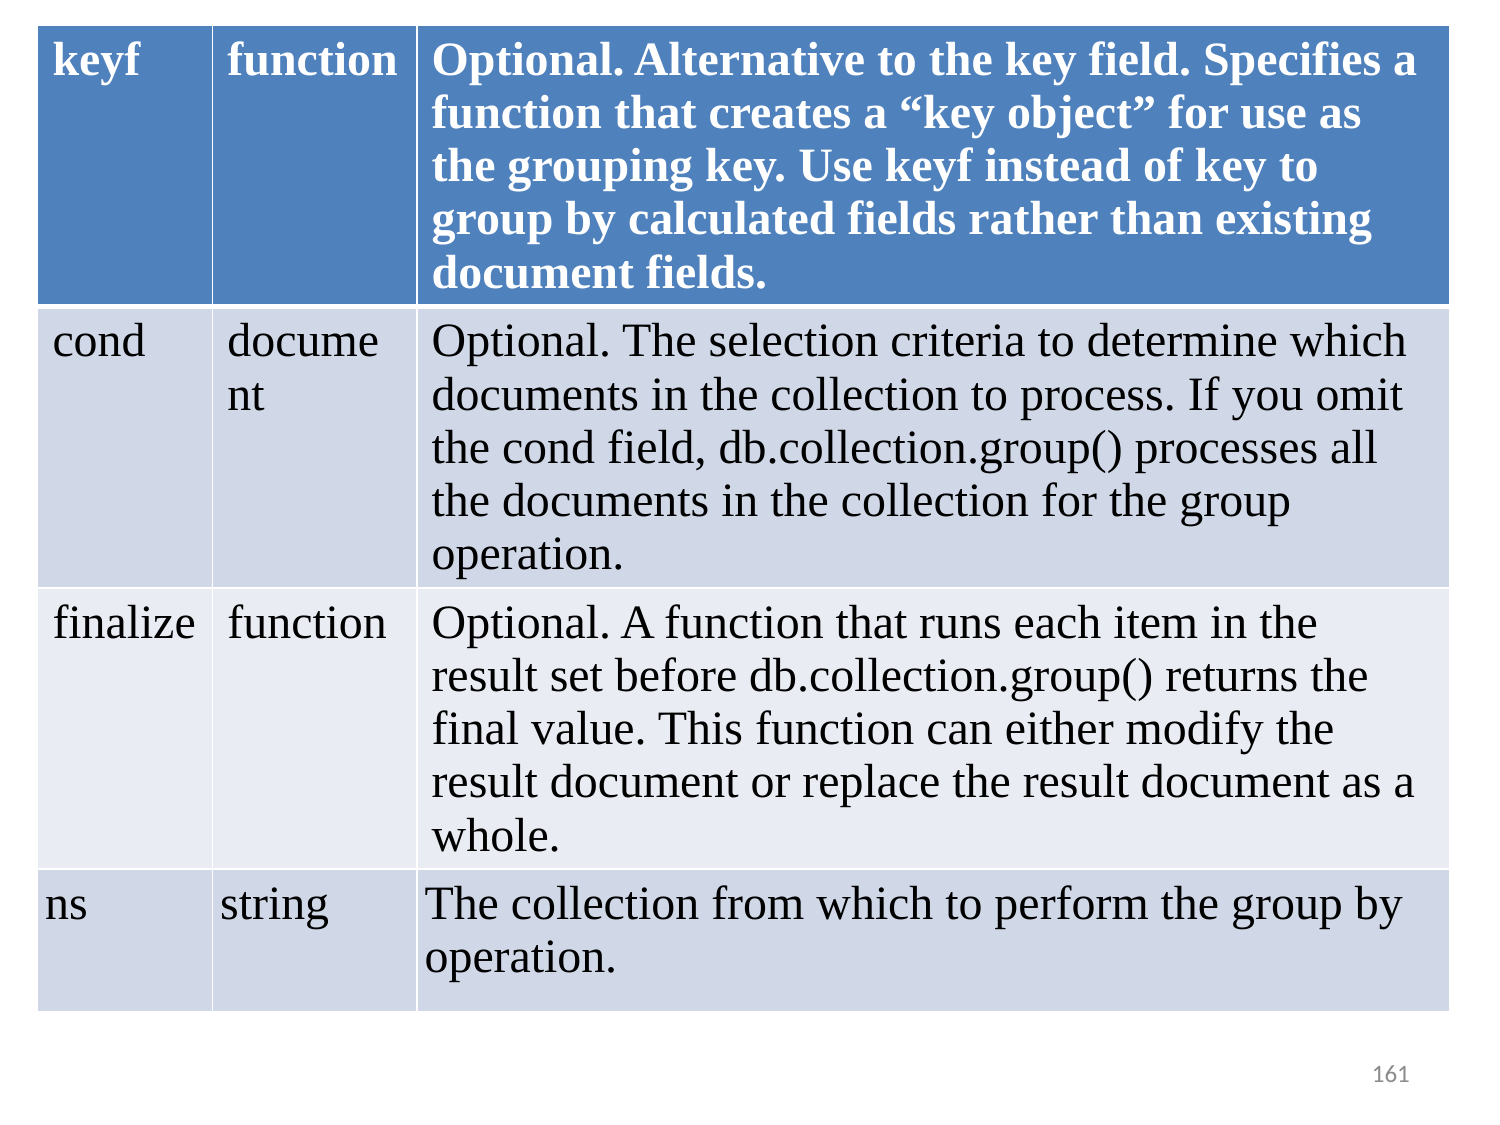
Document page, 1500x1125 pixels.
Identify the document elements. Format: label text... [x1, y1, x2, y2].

table_header function [213, 26, 416, 304]
table_header Optional. Alternative to the key field. Specifies a function that creates a “key object” for use as the grouping key. Use keyf instead of key to group by calculated fields rather than existing document fields. [418, 26, 1449, 304]
table_cell finalize [38, 589, 212, 868]
table_cell ns [38, 870, 212, 1011]
table_cell The collection from which to perform the group by operation. [418, 870, 1449, 1011]
text_box 161 [1074, 1042, 1425, 1103]
table_header keyf [38, 26, 212, 304]
table_cell string [213, 870, 416, 1011]
table_cell cond [38, 309, 212, 587]
table_cell document [213, 309, 416, 587]
table_cell Optional. A function that runs each item in the result set before db.collection.group() returns the final value. This function can either modify the result document or replace the result document as a whole. [418, 589, 1449, 868]
table_cell function [213, 589, 416, 868]
table_cell Optional. The selection criteria to determine which documents in the collection to process. If you omit the cond field, db.collection.group() processes all the documents in the collection for the group operation. [418, 309, 1449, 587]
